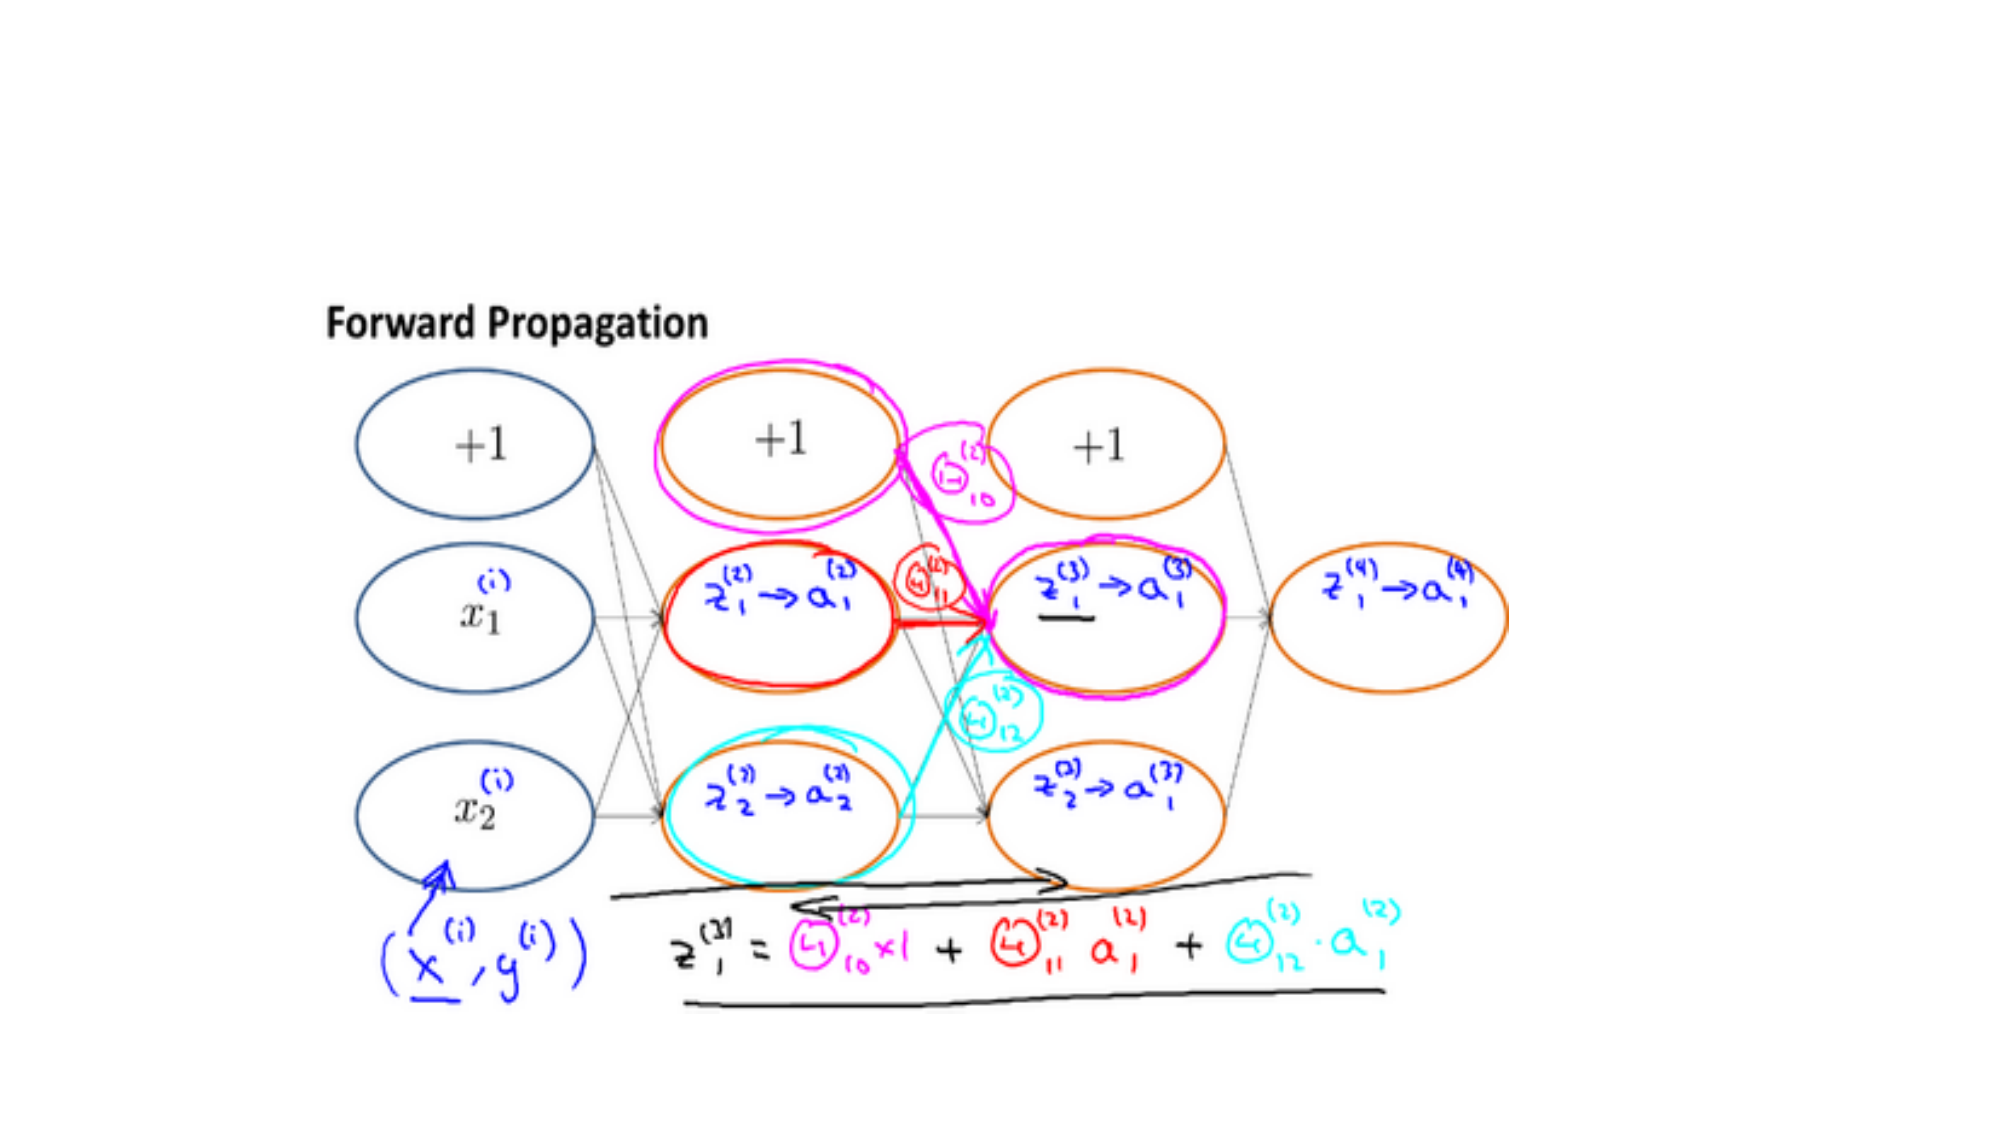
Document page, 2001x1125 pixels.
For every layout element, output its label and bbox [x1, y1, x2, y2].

picture [299, 277, 1509, 1014]
